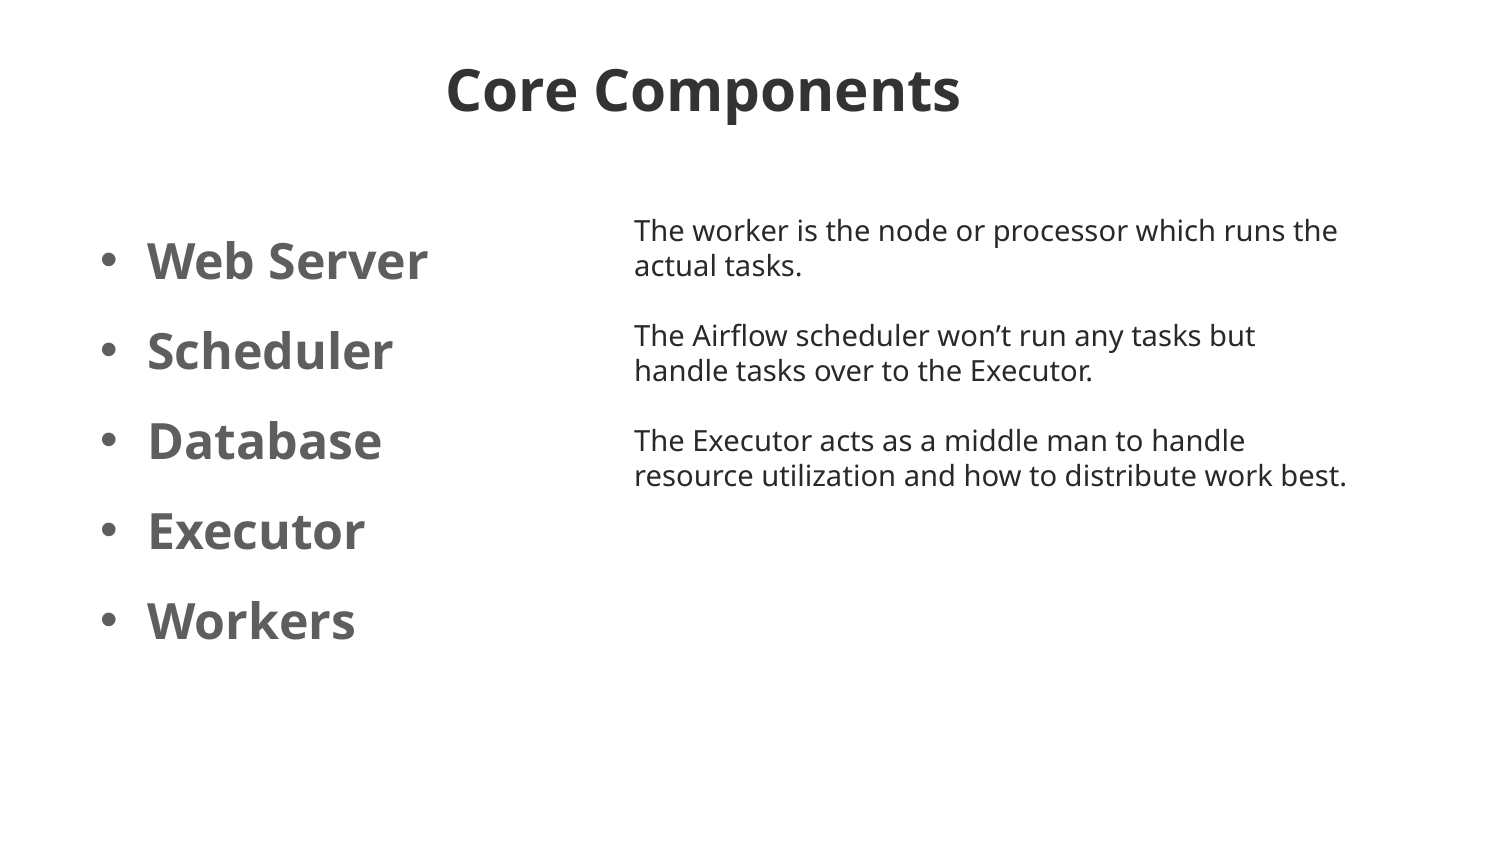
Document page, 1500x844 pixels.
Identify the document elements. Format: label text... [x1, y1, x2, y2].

text_box The worker is the node or processor which runs the actual tasks. The Airflow scheduler won’t run any tasks but handle tasks over to the Executor. The Executor acts as a middle man to handle resource utilization and how to distribute work best. [619, 204, 1370, 500]
text_box Core Components [442, 50, 1144, 127]
text_box Web Server Scheduler Database Executor Workers [91, 191, 488, 658]
